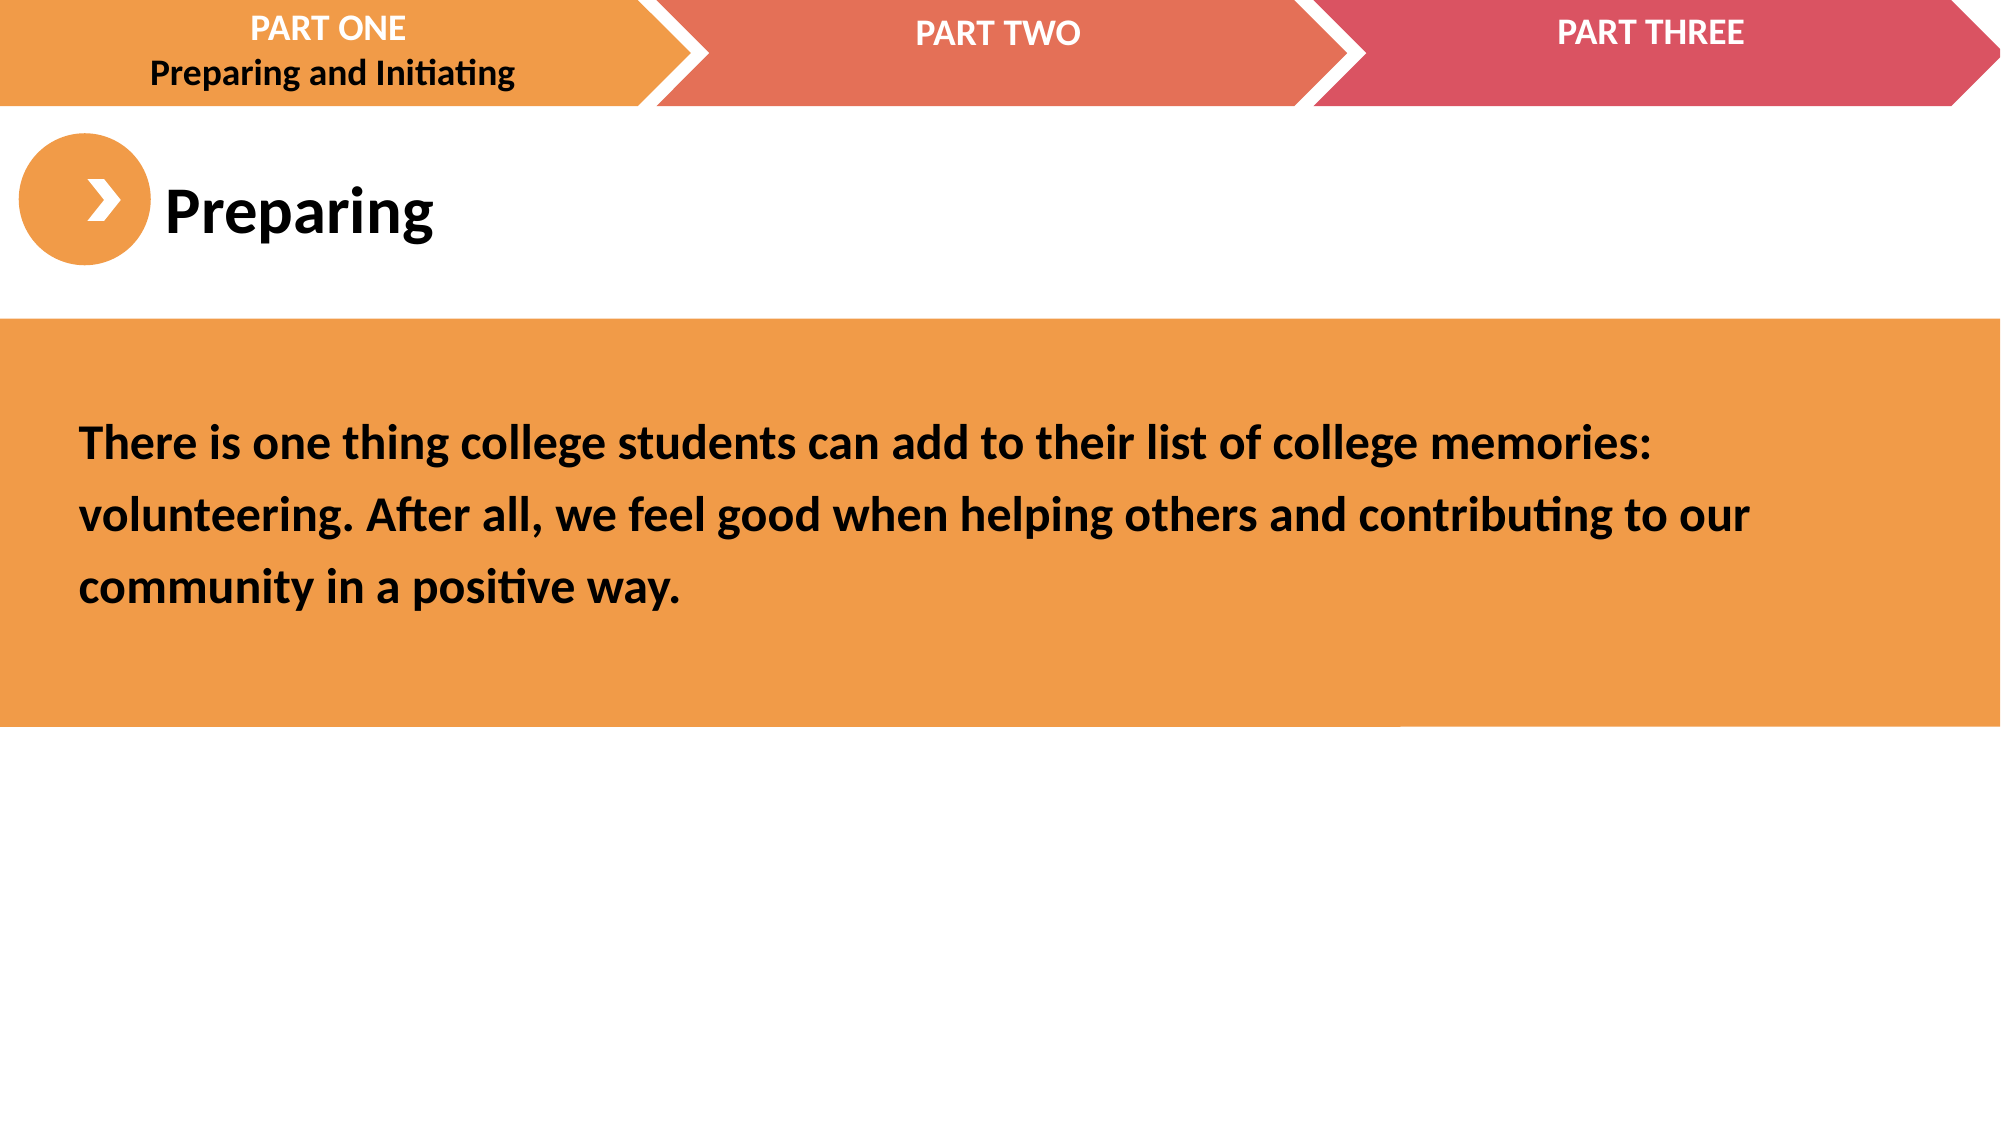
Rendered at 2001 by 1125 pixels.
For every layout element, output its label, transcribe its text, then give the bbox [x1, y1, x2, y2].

text_box There is one thing college students can add to their list of college memories: volunteering. After all, we feel good when helping others and contributing to our community in a positive way. [63, 390, 1937, 622]
